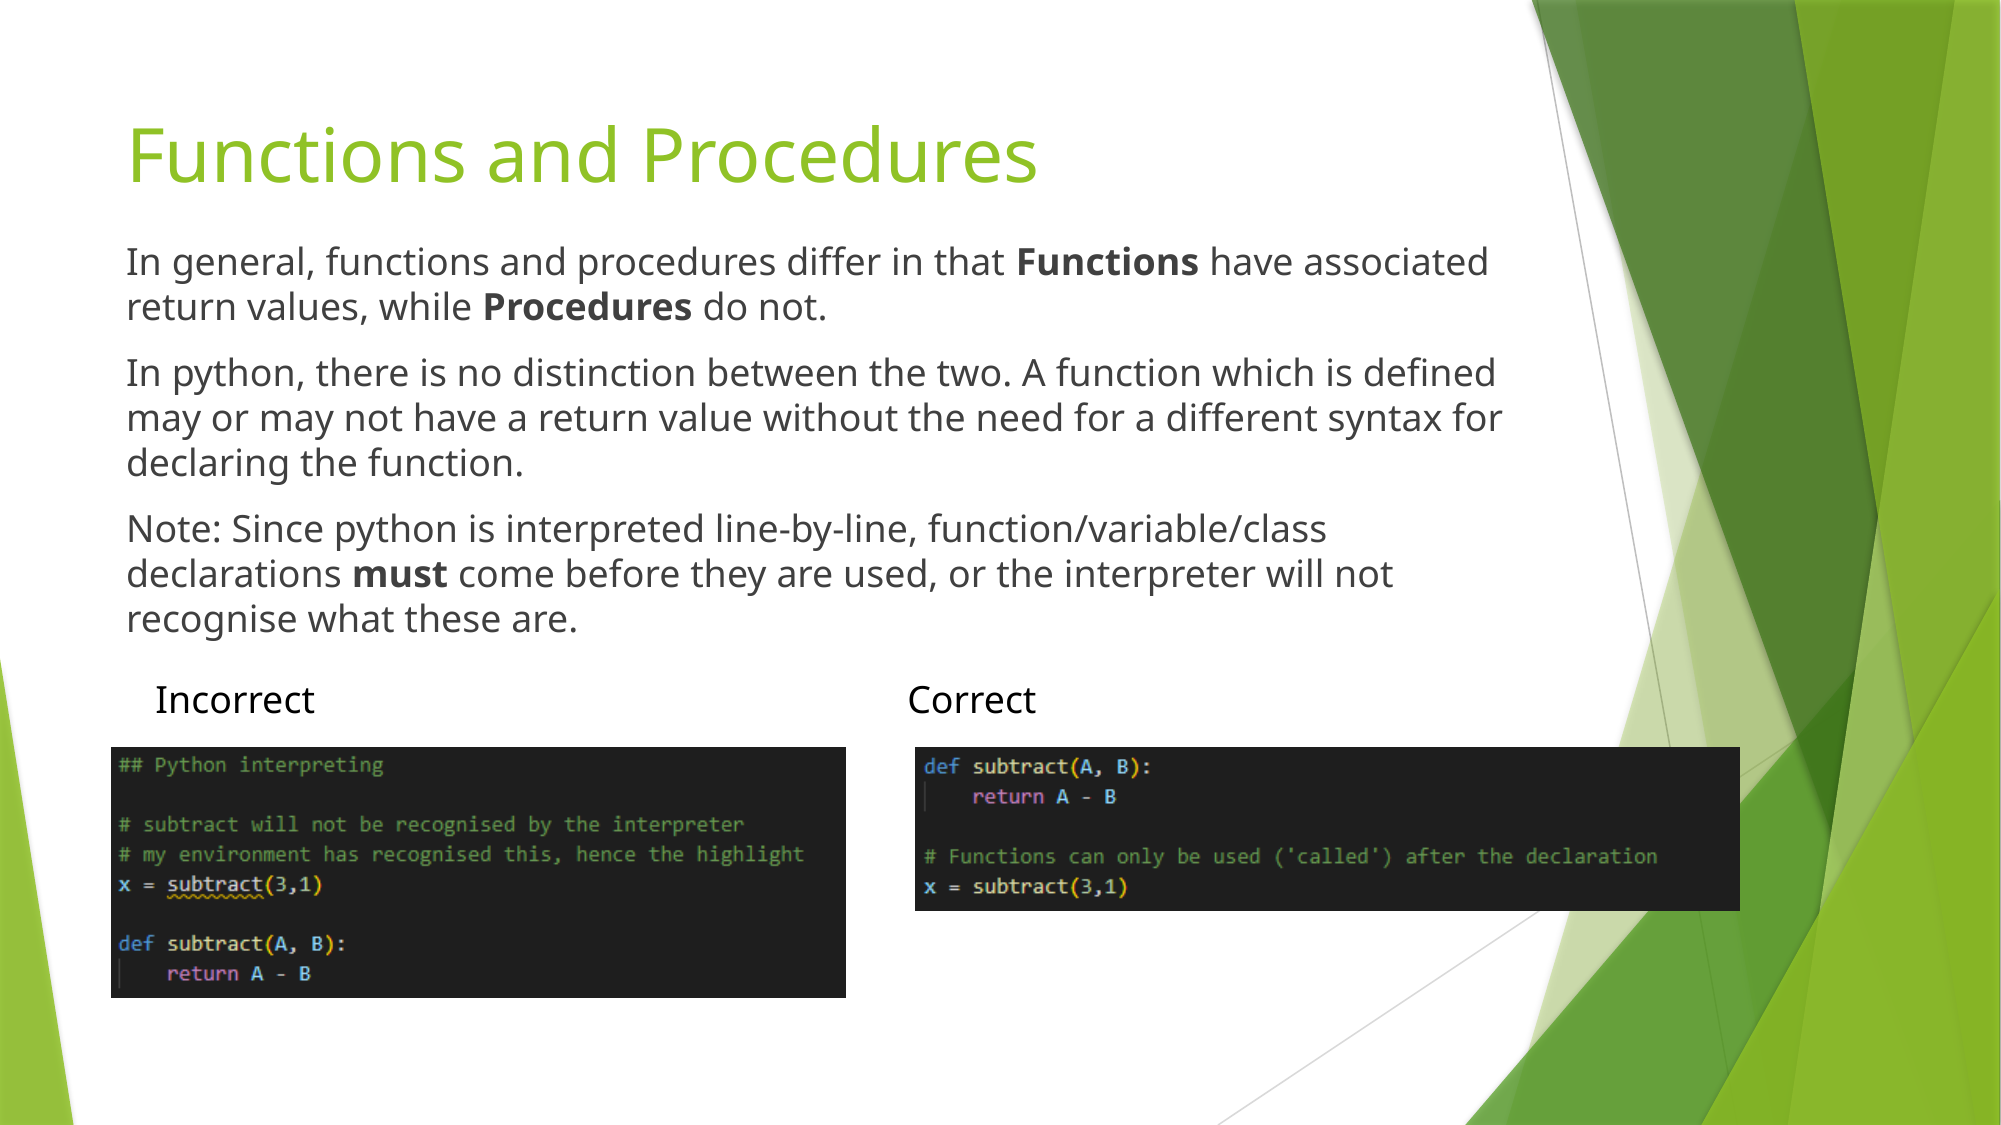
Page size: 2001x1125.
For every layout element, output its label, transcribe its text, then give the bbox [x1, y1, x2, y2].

picture [914, 747, 1741, 911]
text_box Incorrect [140, 668, 330, 729]
picture [110, 747, 847, 999]
title Functions and Procedures [111, 99, 1522, 230]
list In general, functions and procedures differ in that Functions have associated return values, while Procedures do not. In python, there is no distinction between the two. A function which is defined may or may not have a return value without the need for a different syntax for declaring the function. Note: Since python is interpreted line-by-line, function/variable/class declarations must come before they are used, or the interpreter will not recognise what these are. [111, 230, 1522, 868]
text_box Correct [892, 668, 1052, 729]
